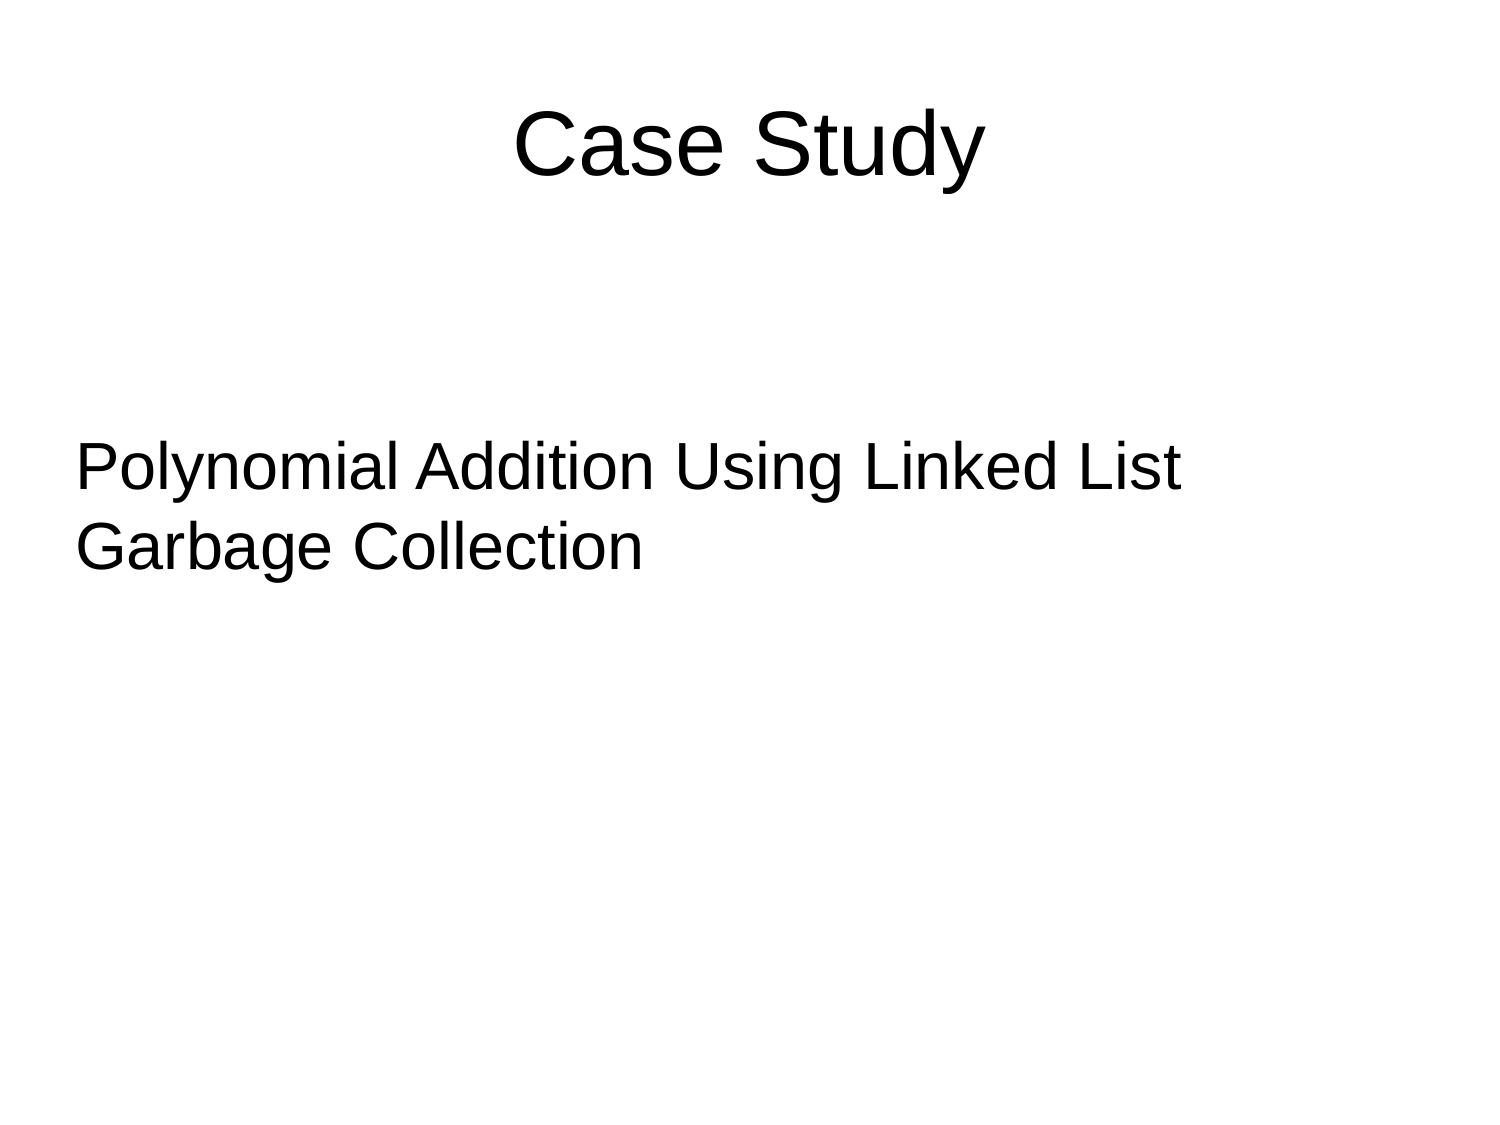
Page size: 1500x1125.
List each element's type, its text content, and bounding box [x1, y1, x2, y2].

subtitle Polynomial Addition Using Linked List Garbage Collection [75, 263, 1329, 916]
title Case Study [75, 44, 1425, 233]
